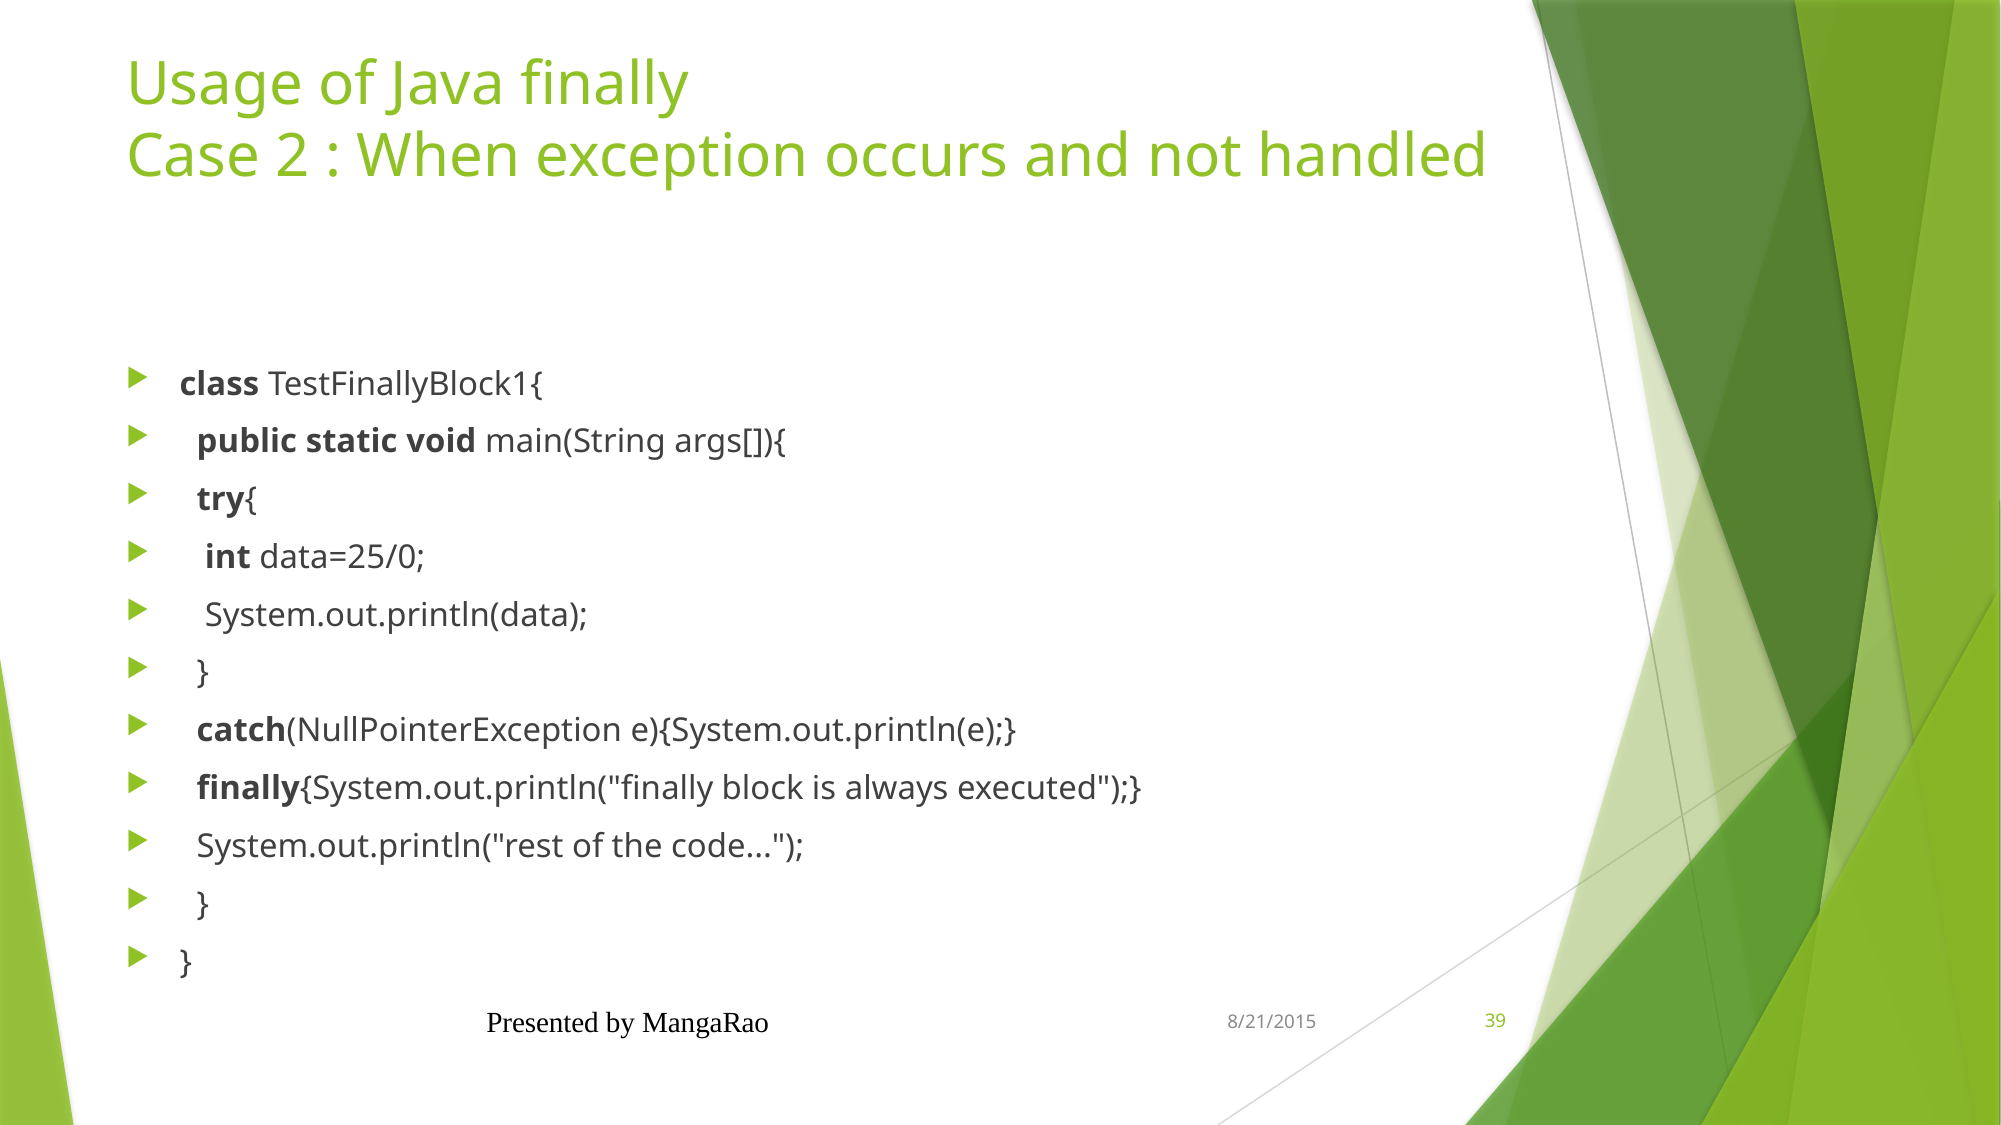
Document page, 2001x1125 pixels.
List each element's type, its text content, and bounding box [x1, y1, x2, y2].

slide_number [1181, 991, 1332, 1051]
list class TestFinallyBlock1{ public static void main(String args[]){ try{ int data=25/0; System.out.println(data); } catch(NullPointerException e){System.out.println(e);} finally{System.out.println("finally block is always executed");} System.out.println("rest of the code..."); } } [111, 354, 1522, 992]
footer Presented by MangaRao [111, 991, 1145, 1051]
title Usage of Java finally Case 2 : When exception occurs and not handled [111, 37, 1522, 284]
slide_number 39 [1409, 991, 1522, 1051]
